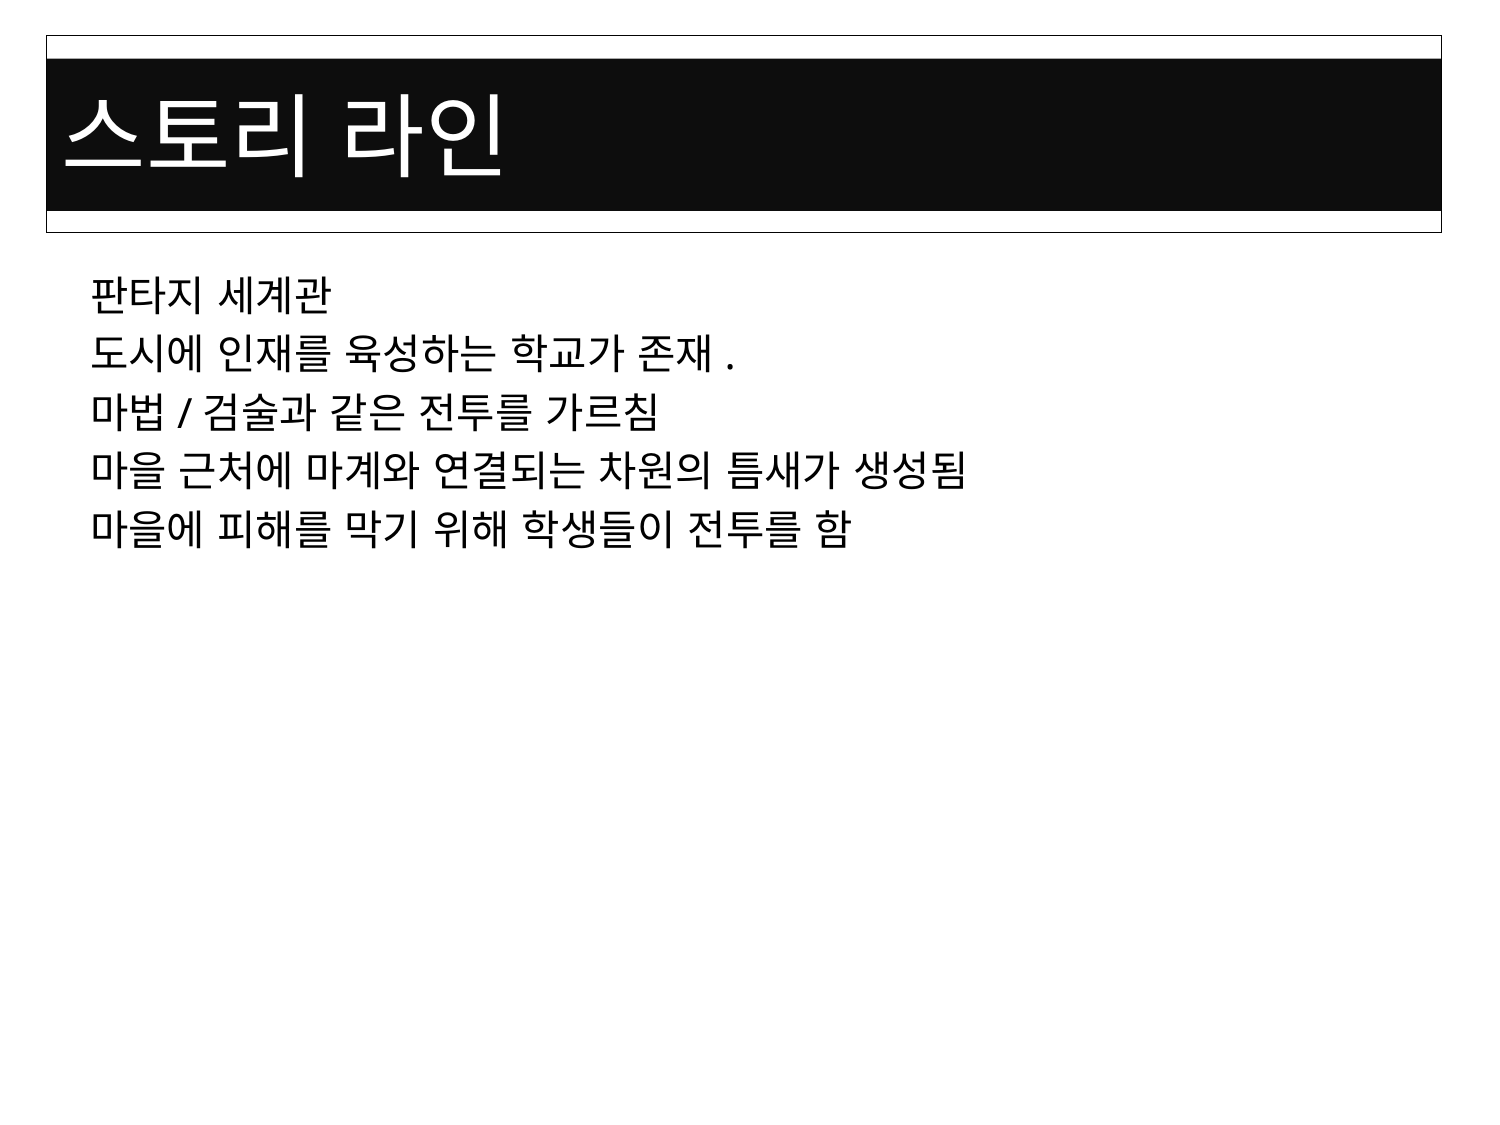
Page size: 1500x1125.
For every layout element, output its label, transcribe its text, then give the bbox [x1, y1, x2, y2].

list 판타지 세계관 도시에 인재를 육성하는 학교가 존재. 마법/검술과 같은 전투를 가르침 마을 근처에 마계와 연결되는 차원의 틈새가 생성됨 마을에 피해를 막기 위해 학생들이 전투를 함 [75, 262, 1425, 1005]
title 스토리 라인 [46, 35, 1442, 233]
